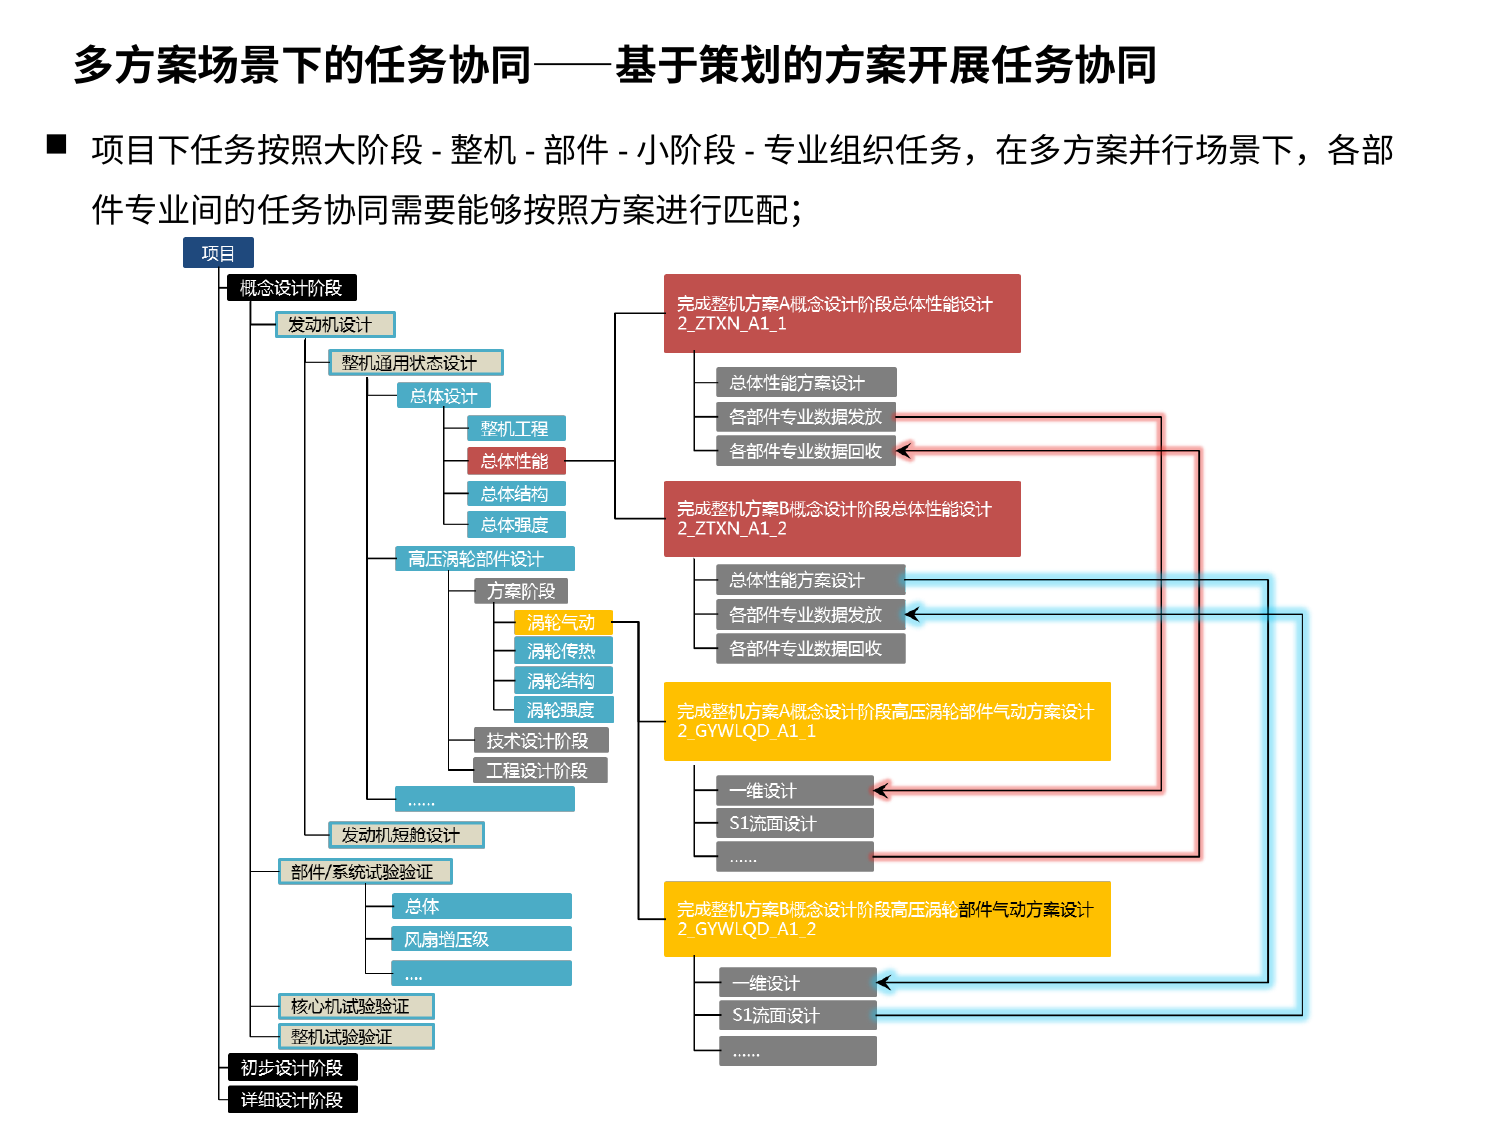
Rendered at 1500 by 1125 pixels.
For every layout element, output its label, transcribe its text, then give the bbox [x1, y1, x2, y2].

picture [182, 236, 1316, 1120]
text_box 多方案场景下的任务协同——基于策划的方案开展任务协同 [57, 30, 1353, 96]
text_box 项目下任务按照大阶段-整机-部件-小阶段-专业组织任务，在多方案并行场景下，各部件专业间的任务协同需要能够按照方案进行匹配； [29, 101, 1419, 237]
